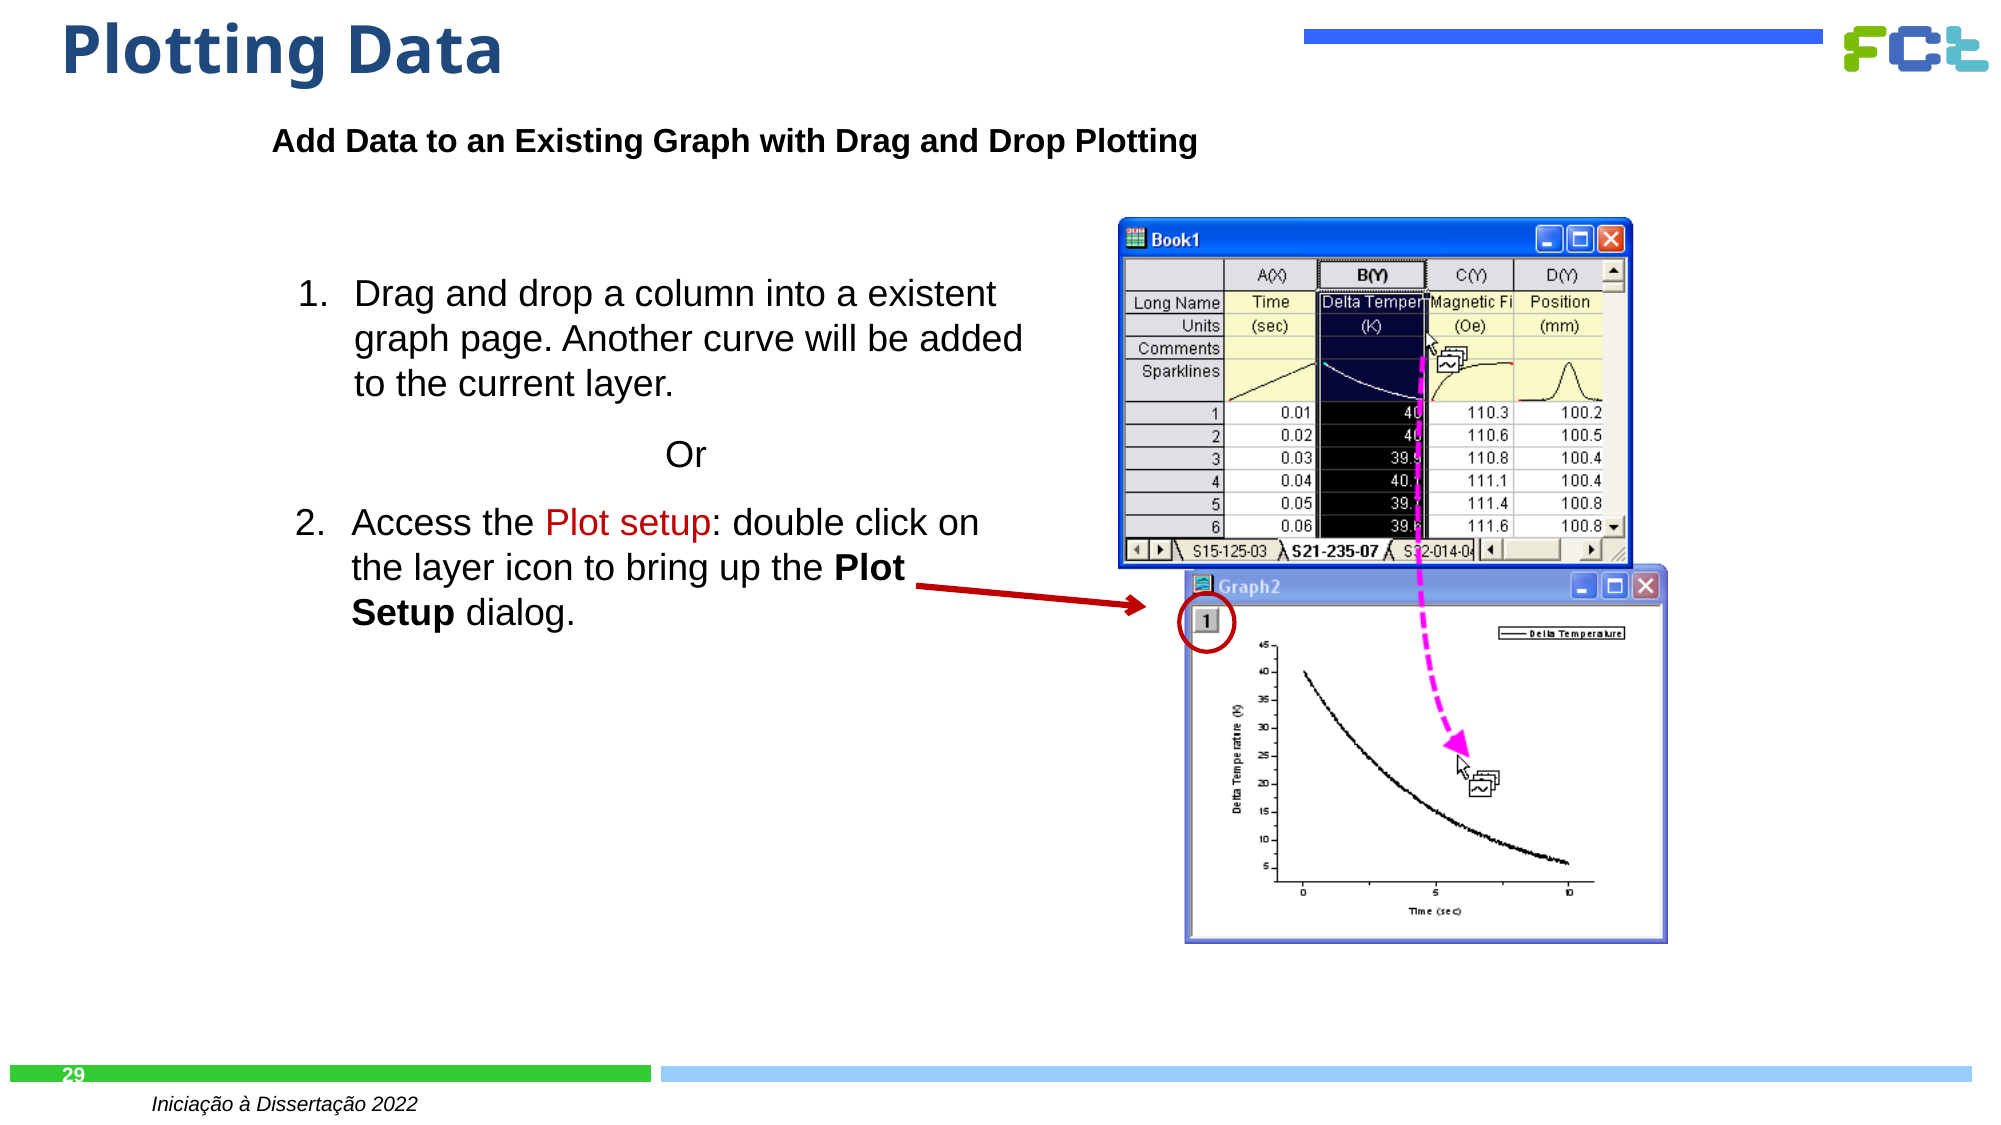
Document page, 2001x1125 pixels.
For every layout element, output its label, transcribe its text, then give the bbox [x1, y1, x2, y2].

picture [1117, 217, 1668, 945]
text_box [915, 585, 1147, 608]
text_box Drag and drop a column into a existent graph page. Another curve will be added to the current layer. [283, 171, 1071, 412]
text_box Add Data to an Existing Graph with Drag and Drop Plotting [256, 111, 1215, 167]
picture [1843, 25, 2000, 79]
text_box Access the Plot setup: double click on the layer icon to bring up the Plot Setup dialog. [280, 490, 1031, 640]
slide_number 29 [0, 1044, 100, 1104]
text_box Plotting Data [46, 0, 520, 95]
text_box Or [650, 423, 722, 483]
